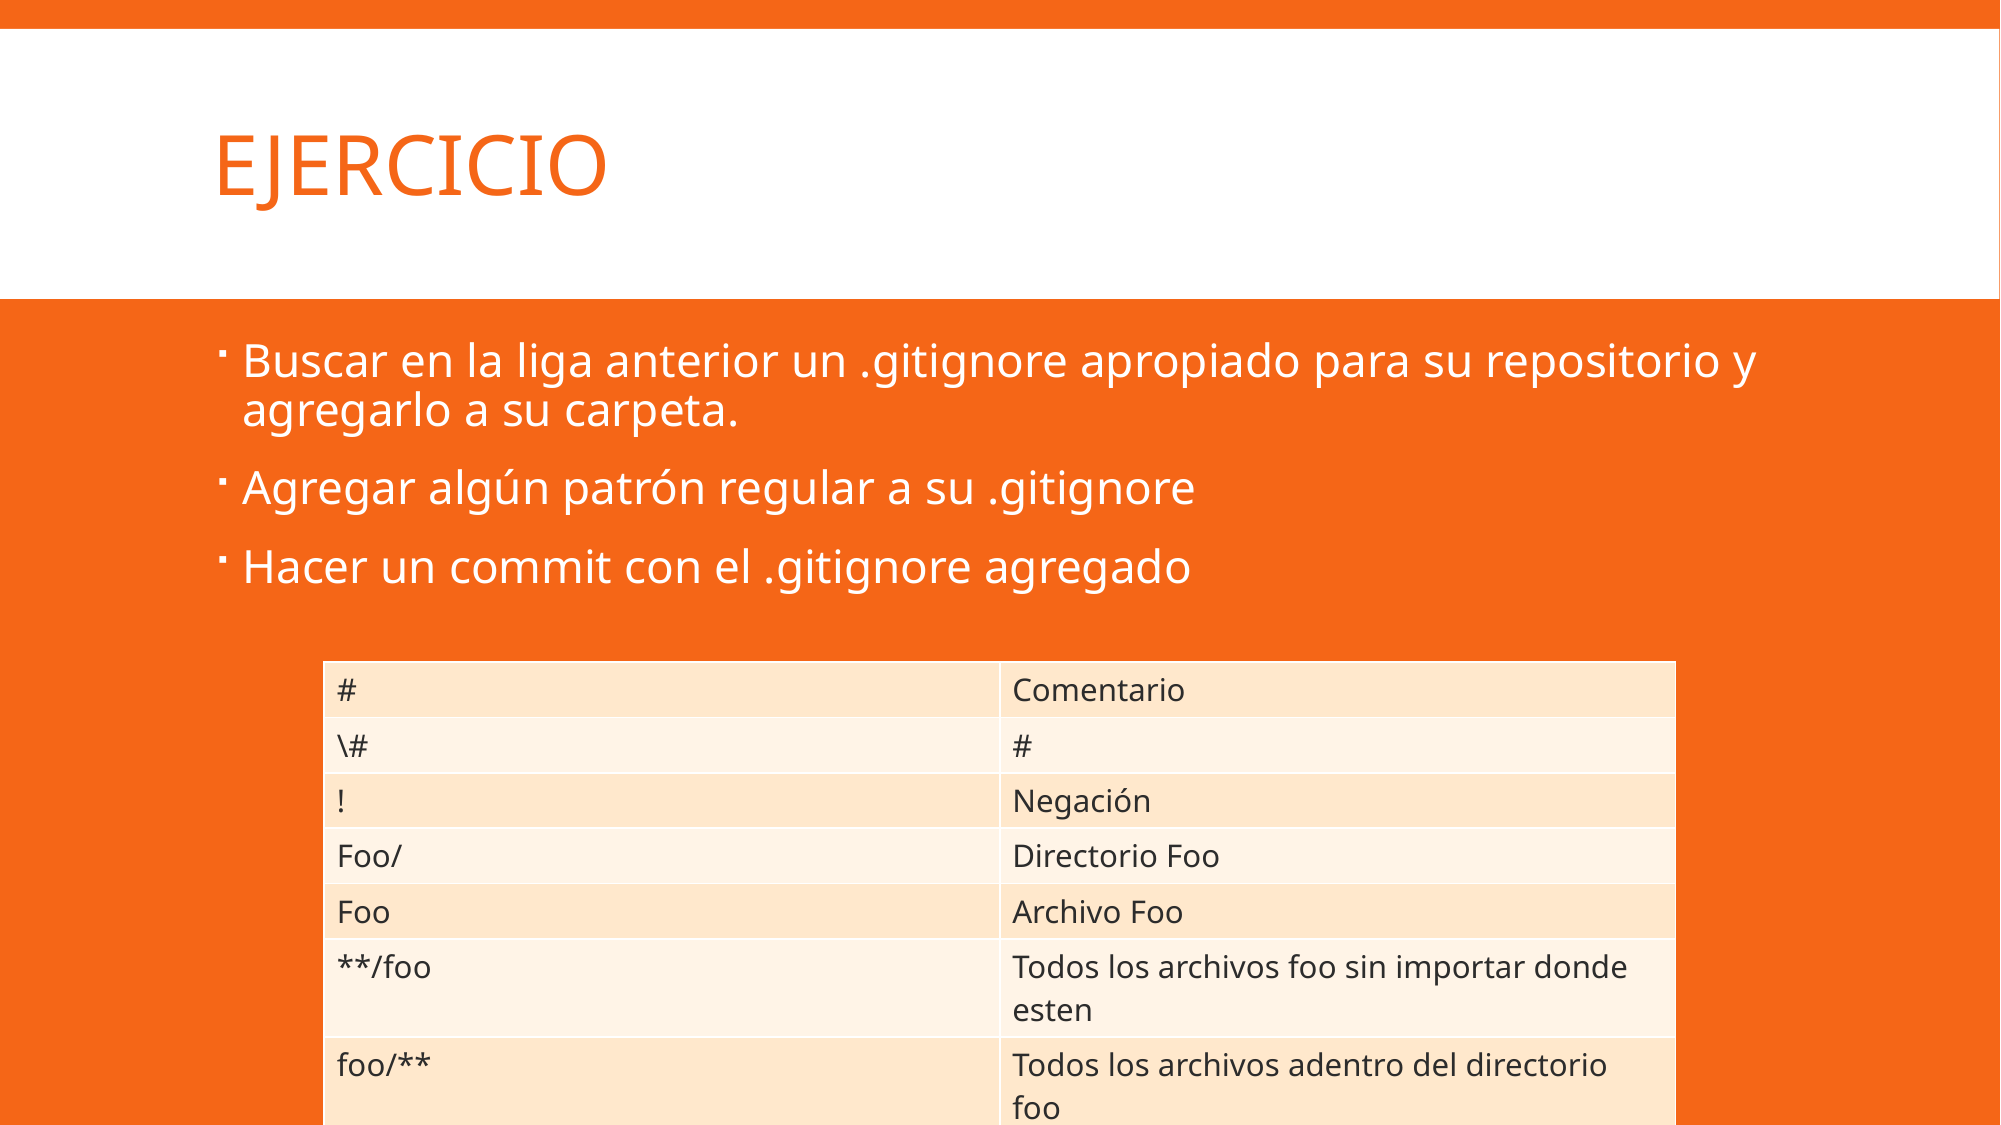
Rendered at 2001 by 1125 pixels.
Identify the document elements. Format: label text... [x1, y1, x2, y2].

table_cell Negación [1001, 774, 1675, 827]
table_cell \# [325, 718, 999, 772]
table_cell **/foo [325, 940, 999, 1036]
table_header Comentario [1001, 663, 1675, 717]
table_cell Foo/ [325, 829, 999, 883]
table_cell Archivo Foo [1001, 884, 1675, 938]
table_cell Todos los archivos foo sin importar donde esten [1001, 940, 1675, 1036]
table_cell Todos los archivos adentro del directorio foo [1001, 1038, 1675, 1125]
table_cell Foo [325, 884, 999, 938]
table_cell # [1001, 718, 1675, 772]
table_cell foo/** [325, 1038, 999, 1125]
table_cell ! [325, 774, 999, 827]
list Buscar en la liga anterior un .gitignore apropiado para su repositorio y agregarlo a su carpeta. Agregar algún patrón regular a su .gitignore Hacer un commit con el .gitignore agregado [197, 329, 1803, 1020]
title Ejercicio [197, 46, 1803, 295]
table_header # [325, 663, 999, 717]
table_cell Directorio Foo [1001, 829, 1675, 883]
